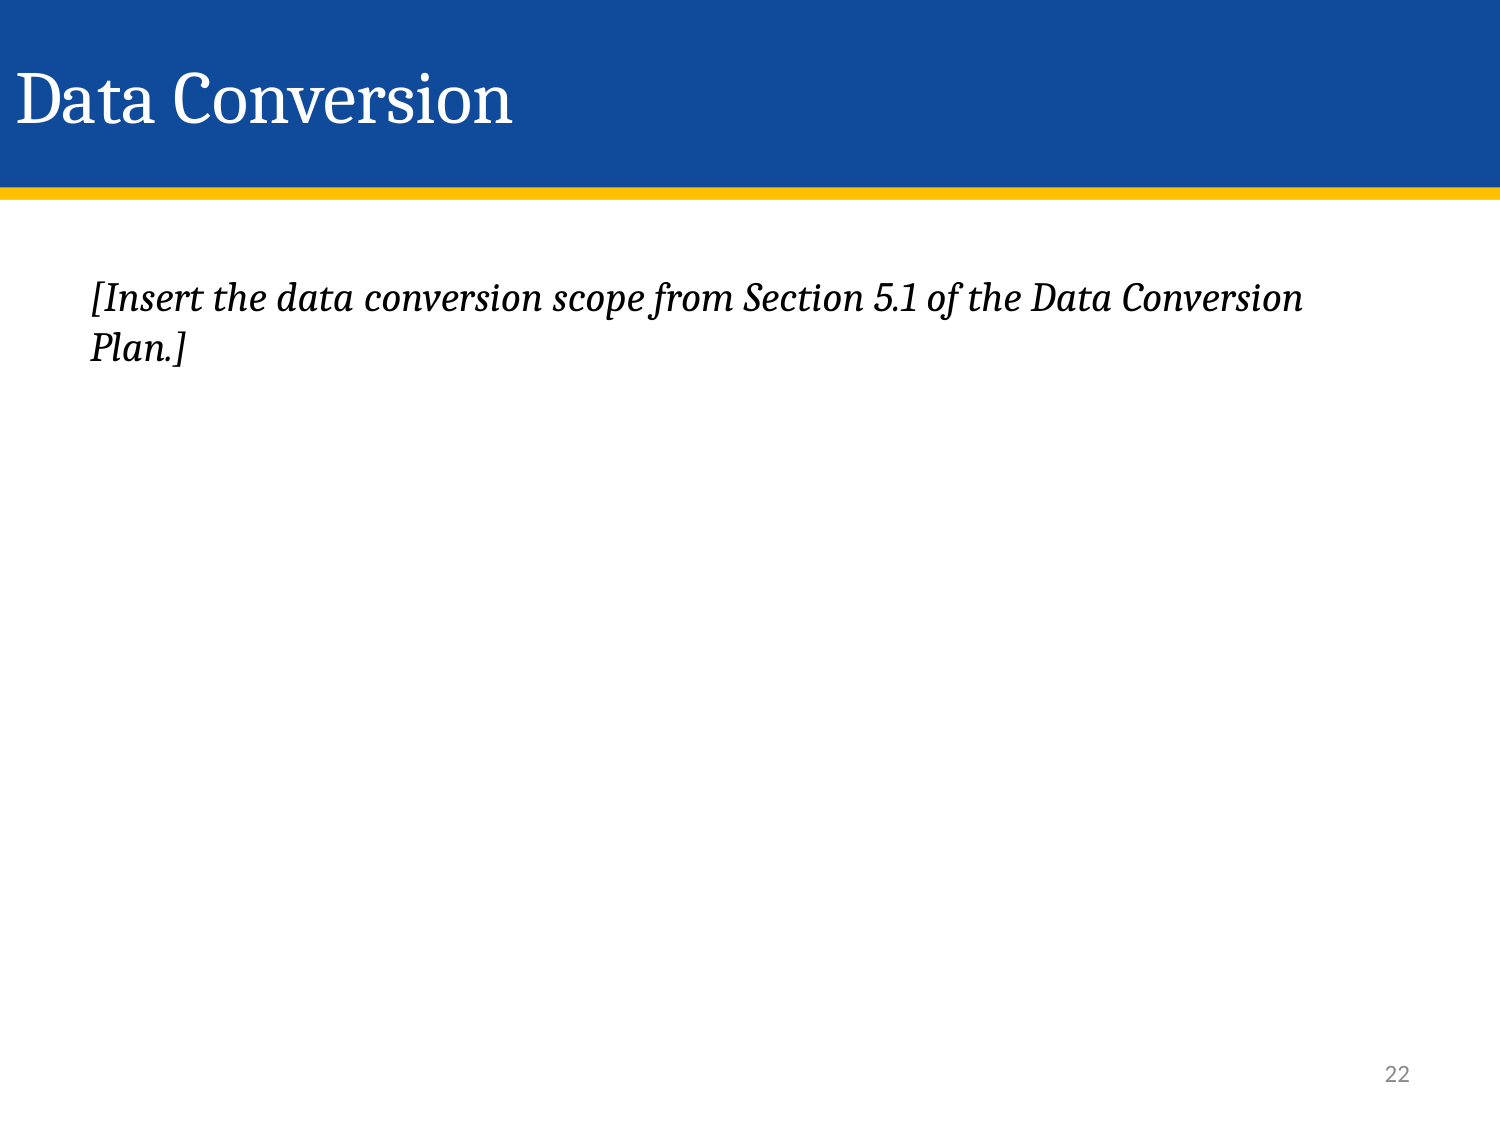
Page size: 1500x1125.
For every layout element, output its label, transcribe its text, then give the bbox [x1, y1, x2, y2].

slide_number 22 [1074, 1042, 1425, 1103]
title Data Conversion [0, 0, 1500, 188]
list [Insert the data conversion scope from Section 5.1 of the Data Conversion Plan.] [75, 262, 1425, 1005]
